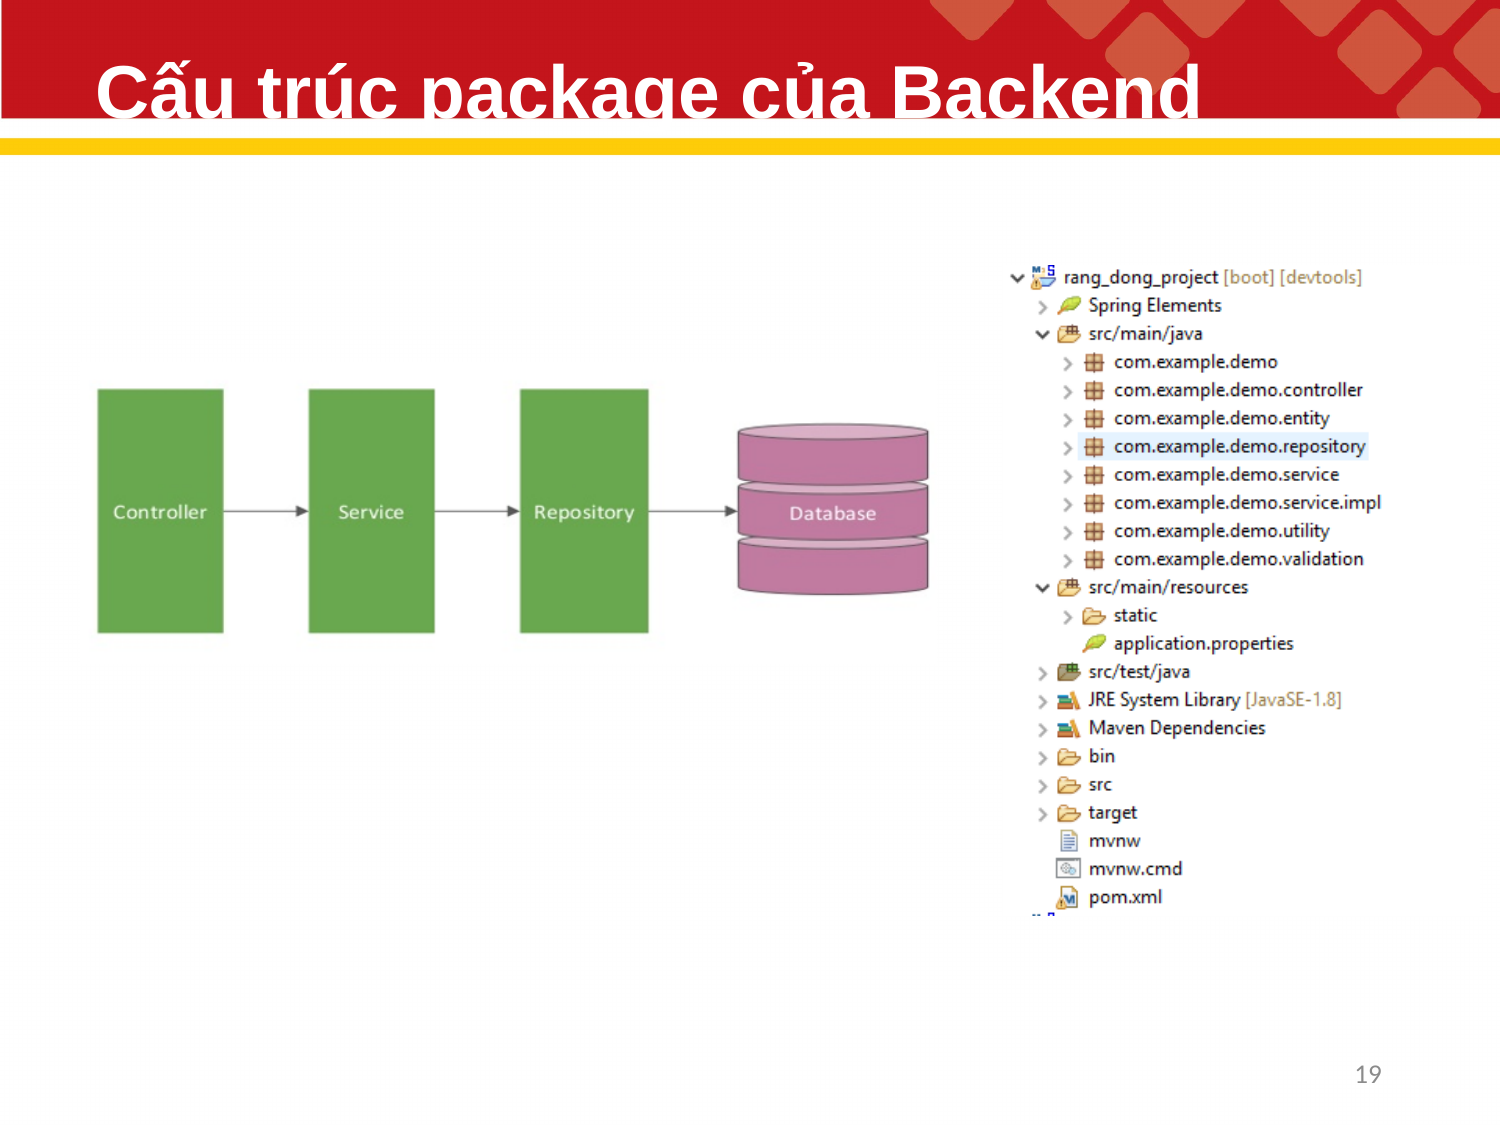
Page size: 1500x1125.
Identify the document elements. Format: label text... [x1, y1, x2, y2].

title Cấu trúc package của Backend [80, 0, 1397, 204]
picture [0, 0, 1500, 1125]
slide_number 18 [1059, 1042, 1397, 1103]
